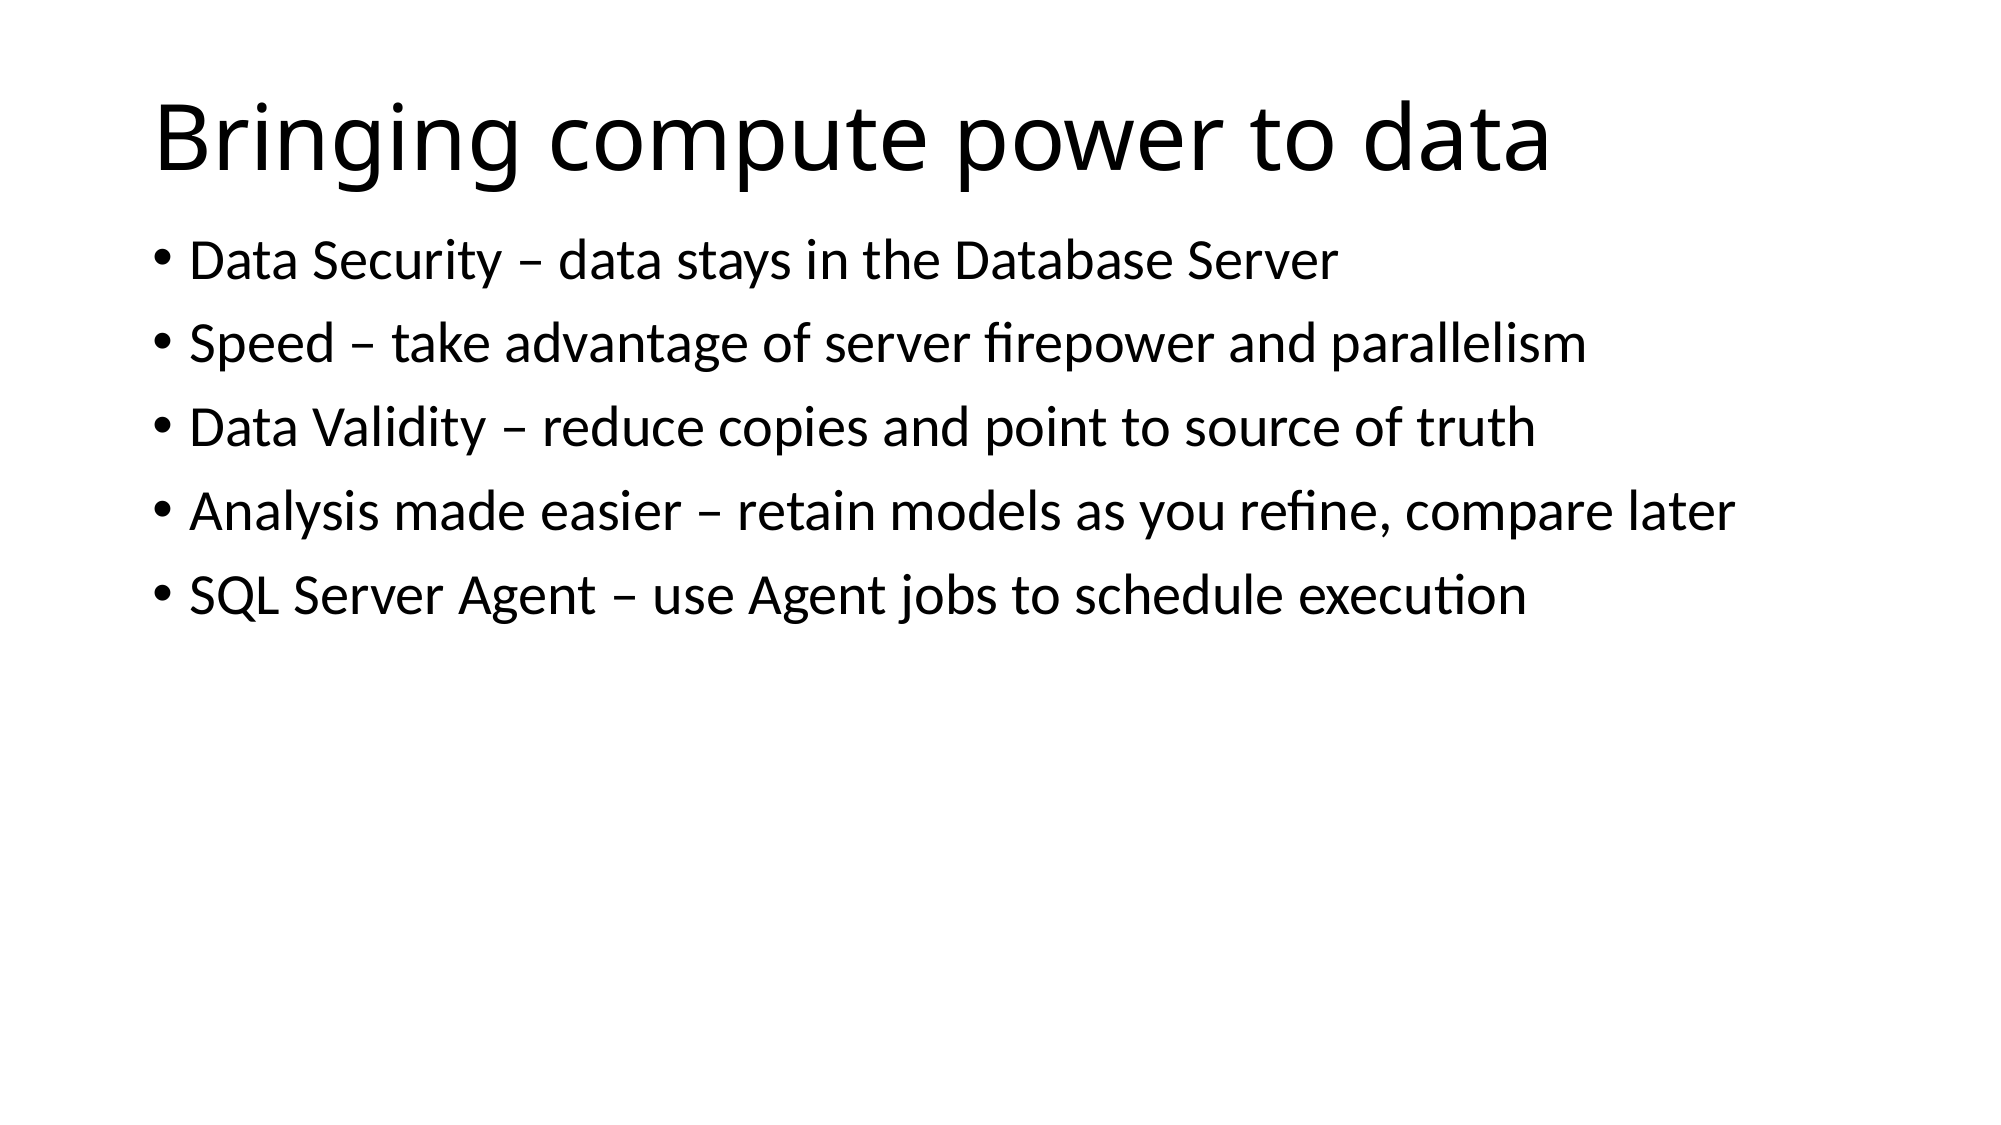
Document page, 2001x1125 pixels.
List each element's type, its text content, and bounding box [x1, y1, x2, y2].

list Data Security – data stays in the Database Server Speed – take advantage of server firepower and parallelism Data Validity – reduce copies and point to source of truth Analysis made easier – retain models as you refine, compare later SQL Server Agent – use Agent jobs to schedule execution [137, 221, 1863, 1014]
title Bringing compute power to data [137, 59, 1863, 221]
